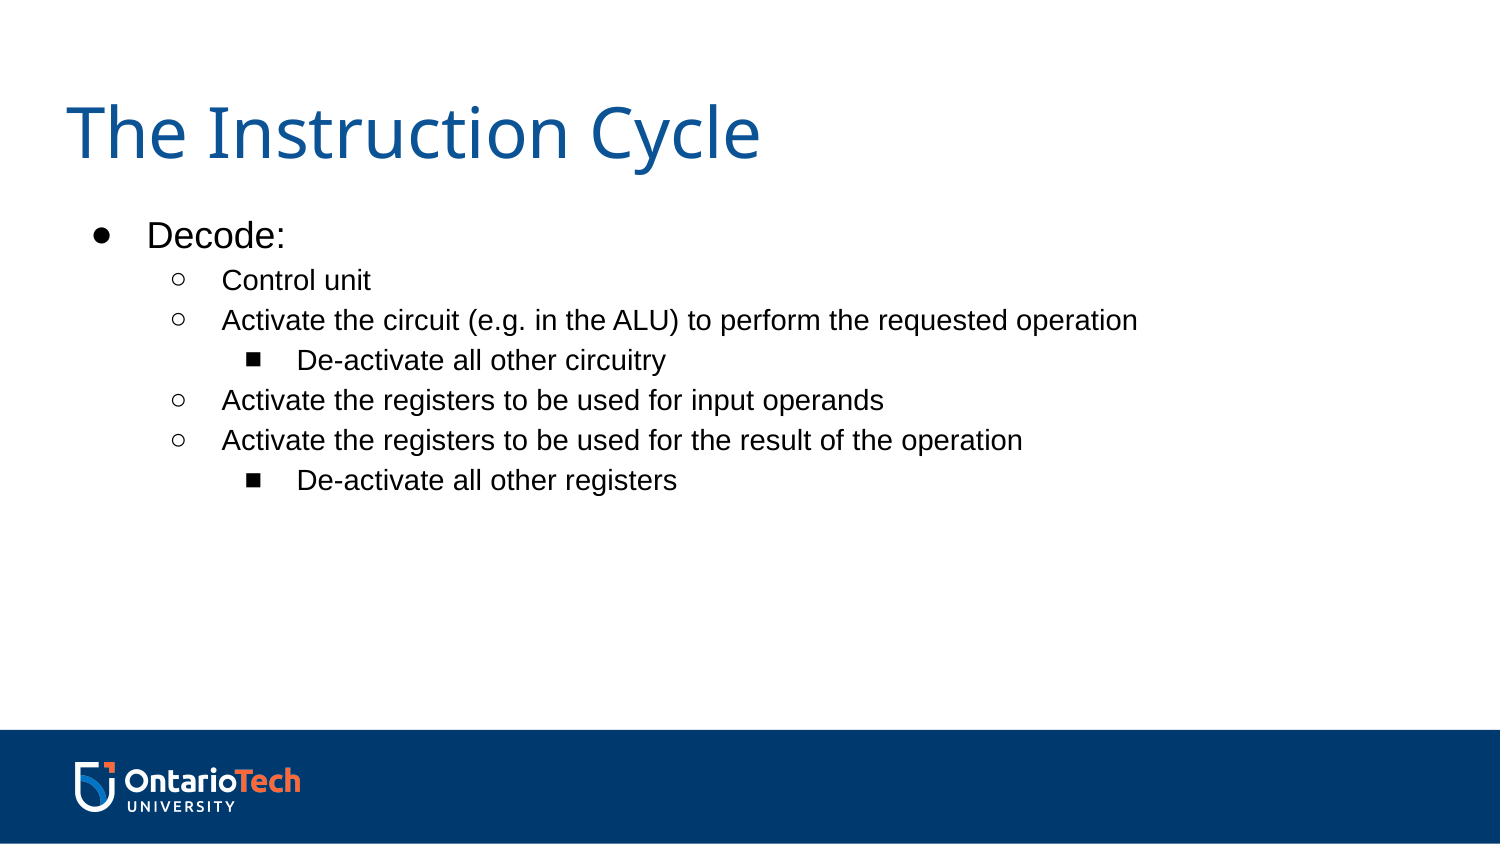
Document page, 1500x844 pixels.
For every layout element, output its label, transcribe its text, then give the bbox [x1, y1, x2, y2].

picture [75, 762, 300, 812]
list Decode: Control unit Activate the circuit (e.g. in the ALU) to perform the requested operation De-activate all other circuitry Activate the registers to be used for input operands Activate the registers to be used for the result of the operation De-activate all other registers [56, 189, 1361, 384]
title The Instruction Cycle [51, 72, 1449, 167]
